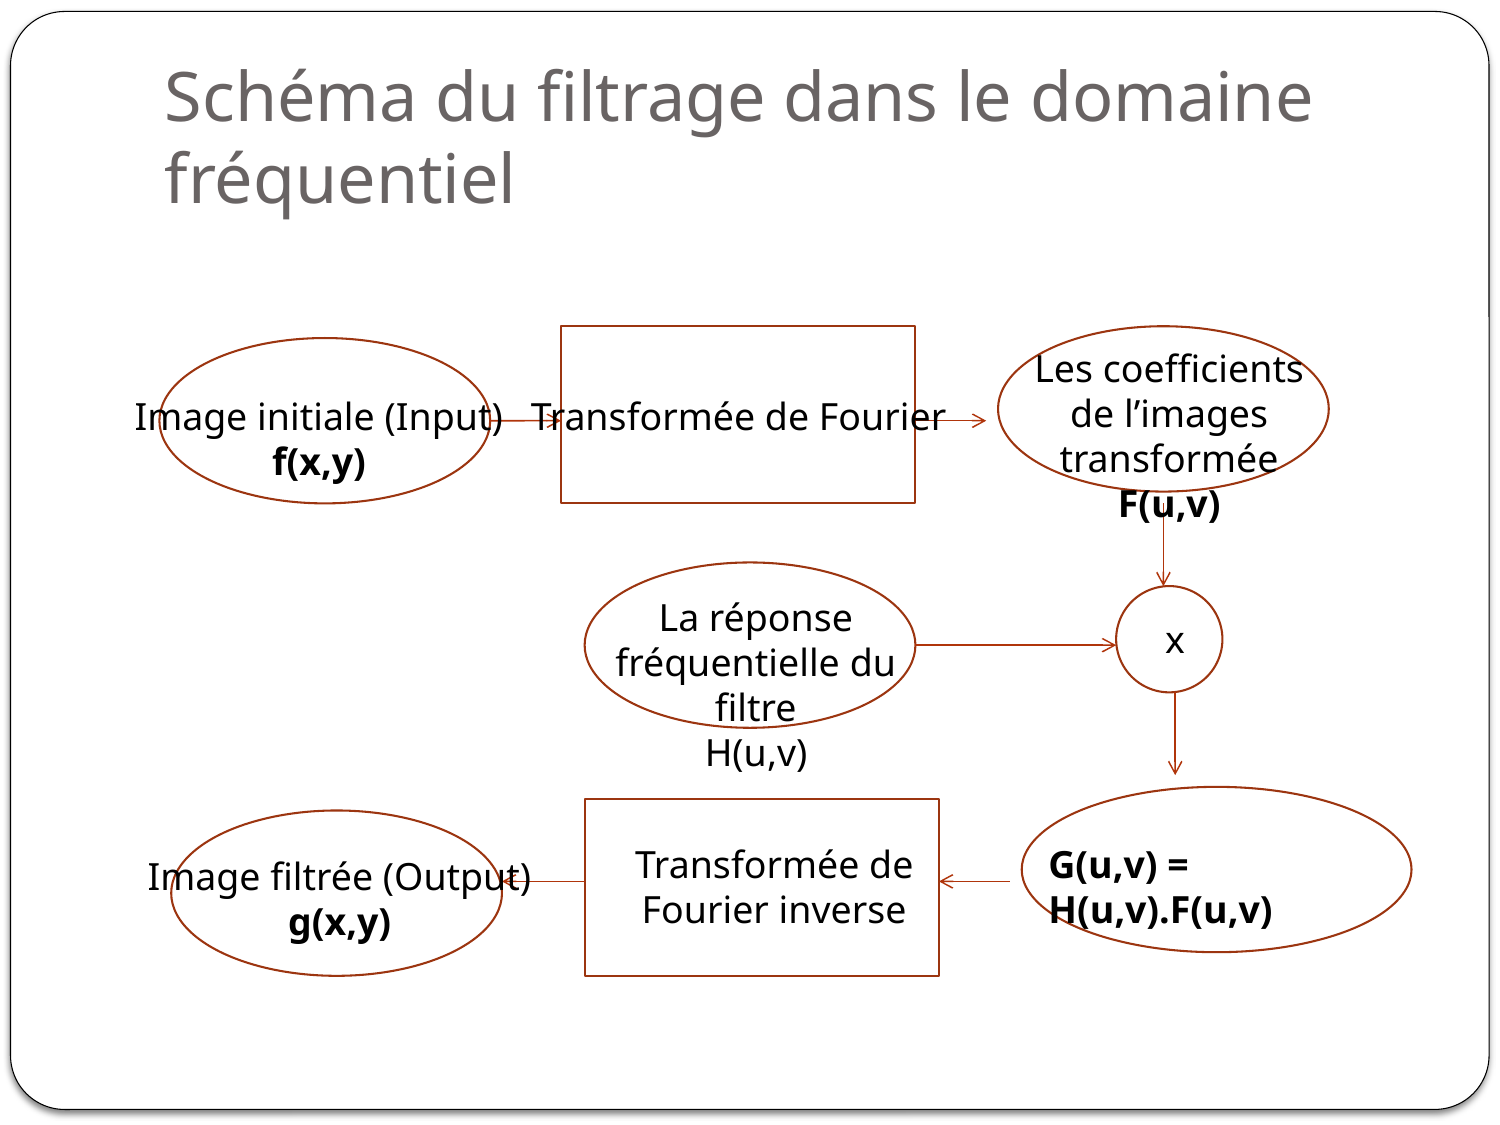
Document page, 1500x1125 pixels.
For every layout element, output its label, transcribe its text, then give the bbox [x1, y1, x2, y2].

text_box [200, 809, 473, 845]
text_box [560, 325, 916, 385]
text_box Les coefficients de l’images transformée F(u,v) [998, 338, 1341, 533]
text_box [231, 490, 419, 505]
text_box Transformée de Fourier [516, 385, 962, 445]
text_box [1074, 325, 1252, 338]
title Schéma du filtrage dans le domaine fréquentiel [150, 45, 1425, 233]
text_box [1039, 785, 1395, 834]
text_box G(u,v) = H(u,v).F(u,v) [1033, 834, 1424, 939]
text_box x [1150, 608, 1200, 668]
text_box [174, 336, 476, 385]
text_box [1107, 939, 1327, 954]
text_box Image filtrée (Output) g(x,y) [132, 845, 547, 951]
text_box La réponse fréquentielle du filtre H(u,v) [584, 586, 928, 781]
text_box Image initiale (Input) f(x,y) [119, 385, 519, 490]
text_box [216, 951, 457, 977]
text_box [584, 798, 940, 977]
text_box [1115, 585, 1224, 694]
text_box [560, 445, 916, 504]
text_box Transformée de Fourier inverse [596, 834, 953, 939]
text_box [632, 561, 868, 586]
text_box [1020, 840, 1033, 899]
